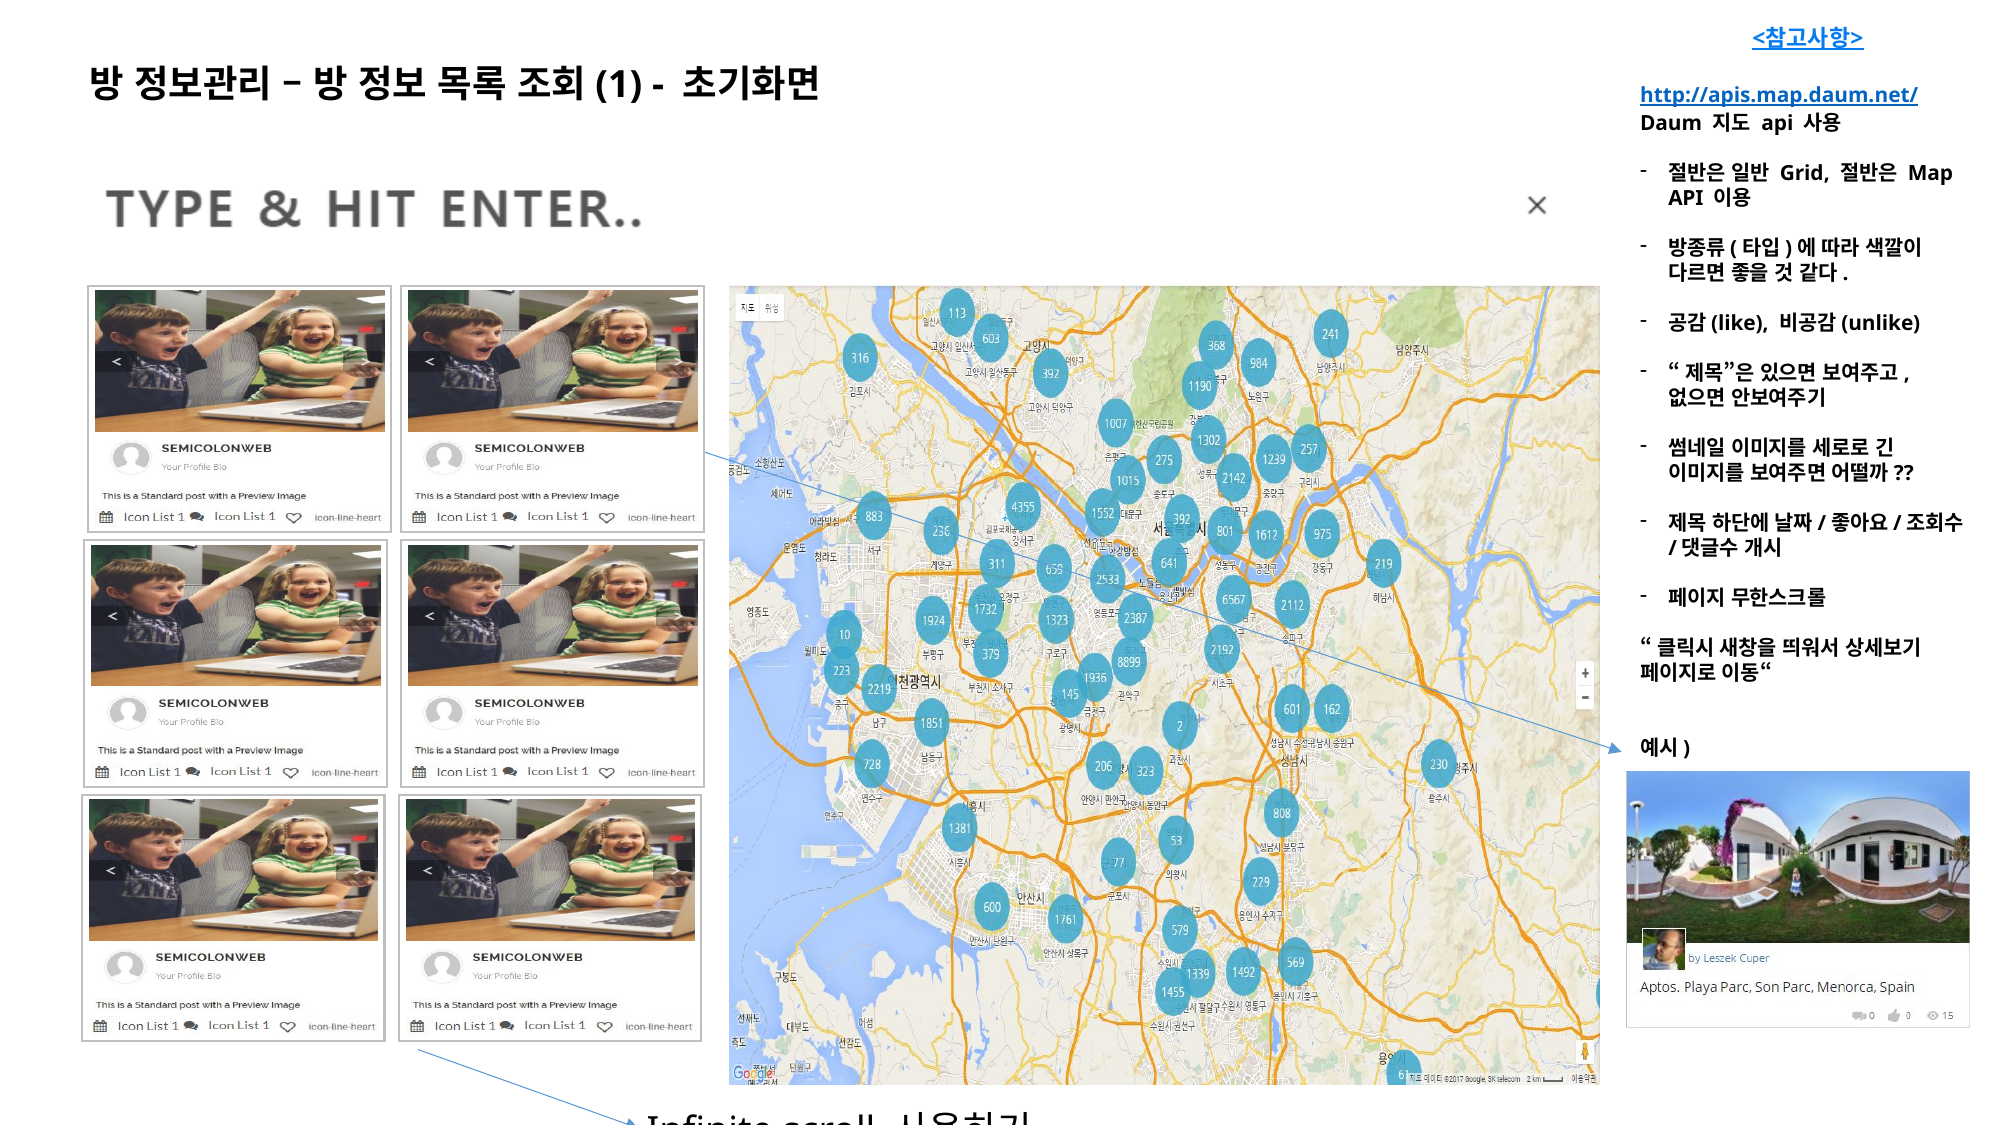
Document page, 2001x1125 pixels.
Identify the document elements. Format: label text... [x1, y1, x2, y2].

picture [1626, 771, 1970, 1028]
picture [729, 752, 1600, 1085]
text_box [87, 285, 391, 533]
picture [729, 285, 1600, 451]
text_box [398, 794, 702, 1042]
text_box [84, 540, 387, 787]
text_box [400, 285, 704, 533]
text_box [81, 794, 385, 1042]
picture [70, 151, 1617, 270]
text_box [400, 540, 704, 787]
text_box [702, 451, 1622, 752]
text_box <참고사항> http://apis.map.daum.net/ Daum 지도 api 사용 절반은 일반 Grid, 절반은 Map API 이용 방종류(타입)에 따라 색깔이 다르면 좋을 것 같다. 공감(like), 비공감(unlike) “제목”은 있으면 보여주고, 없으면 안보여주기 썸네일 이미지를 세로로 긴 이미지를 보여주면 어떨까?? 제목 하단에 날짜/좋아요/조회수/댓글수 개시 페이지 무한스크롤 “클릭시 새창을 띄워서 상세보기 페이지로 이동“ 예시) [1625, 16, 1991, 767]
text_box Infinite scroll 사용하기 [639, 1098, 1315, 1125]
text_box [417, 1049, 639, 1125]
text_box 방 정보관리 – 방 정보 목록 조회(1) - 초기화면 [74, 52, 1156, 113]
